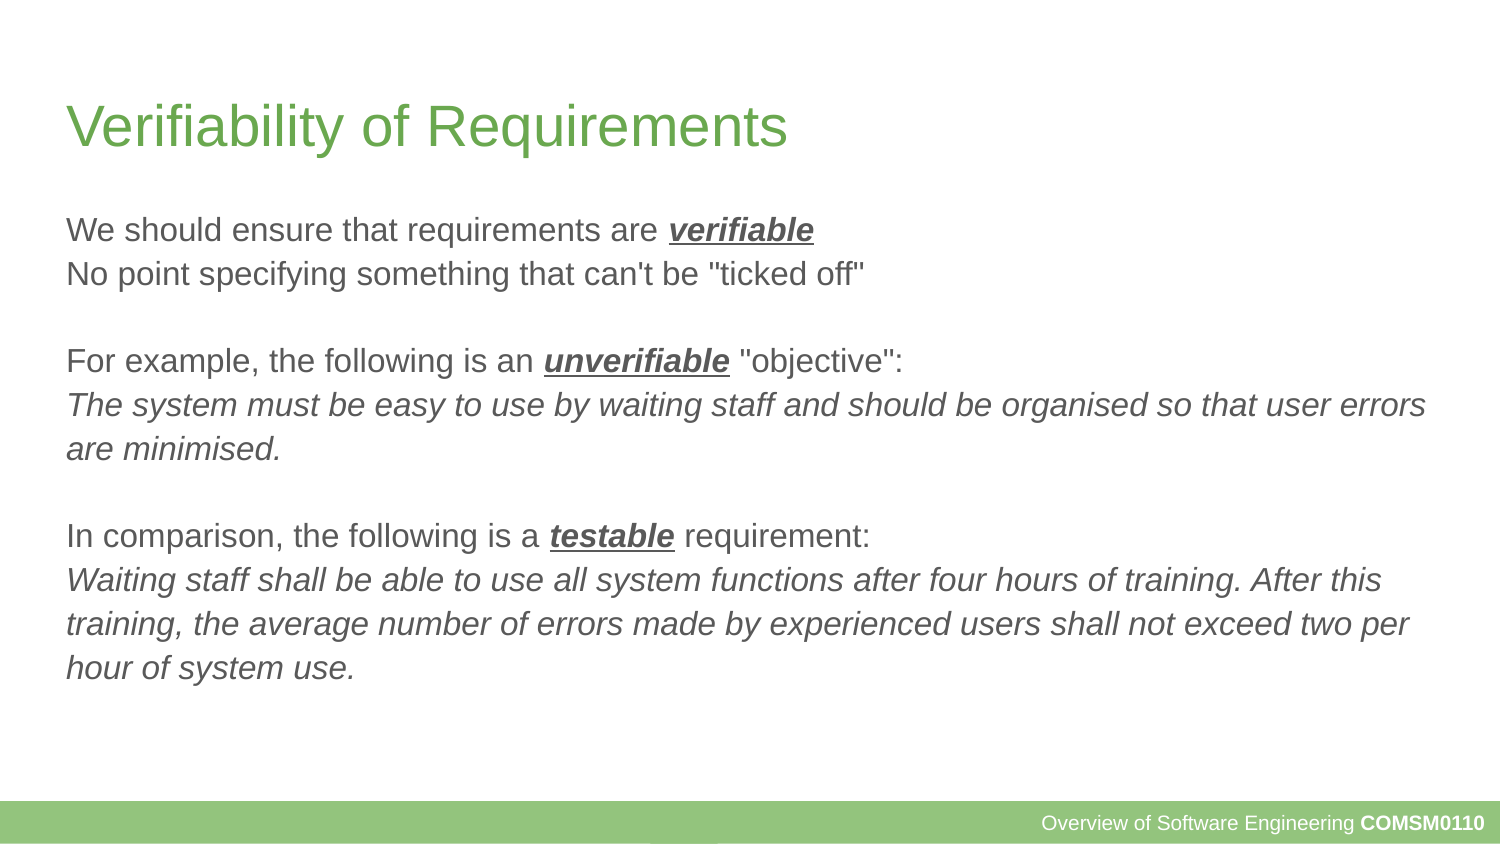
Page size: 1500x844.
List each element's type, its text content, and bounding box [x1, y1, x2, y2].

list We should ensure that requirements are verifiable No point specifying something that can't be "ticked off" For example, the following is an unverifiable "objective": The system must be easy to use by waiting staff and should be organised so that user errors are minimised. In comparison, the following is a testable requirement: Waiting staff shall be able to use all system functions after four hours of training. After this training, the average number of errors made by experienced users shall not exceed two per hour of system use. [51, 189, 1449, 750]
title Verifiability of Requirements [51, 72, 1449, 167]
